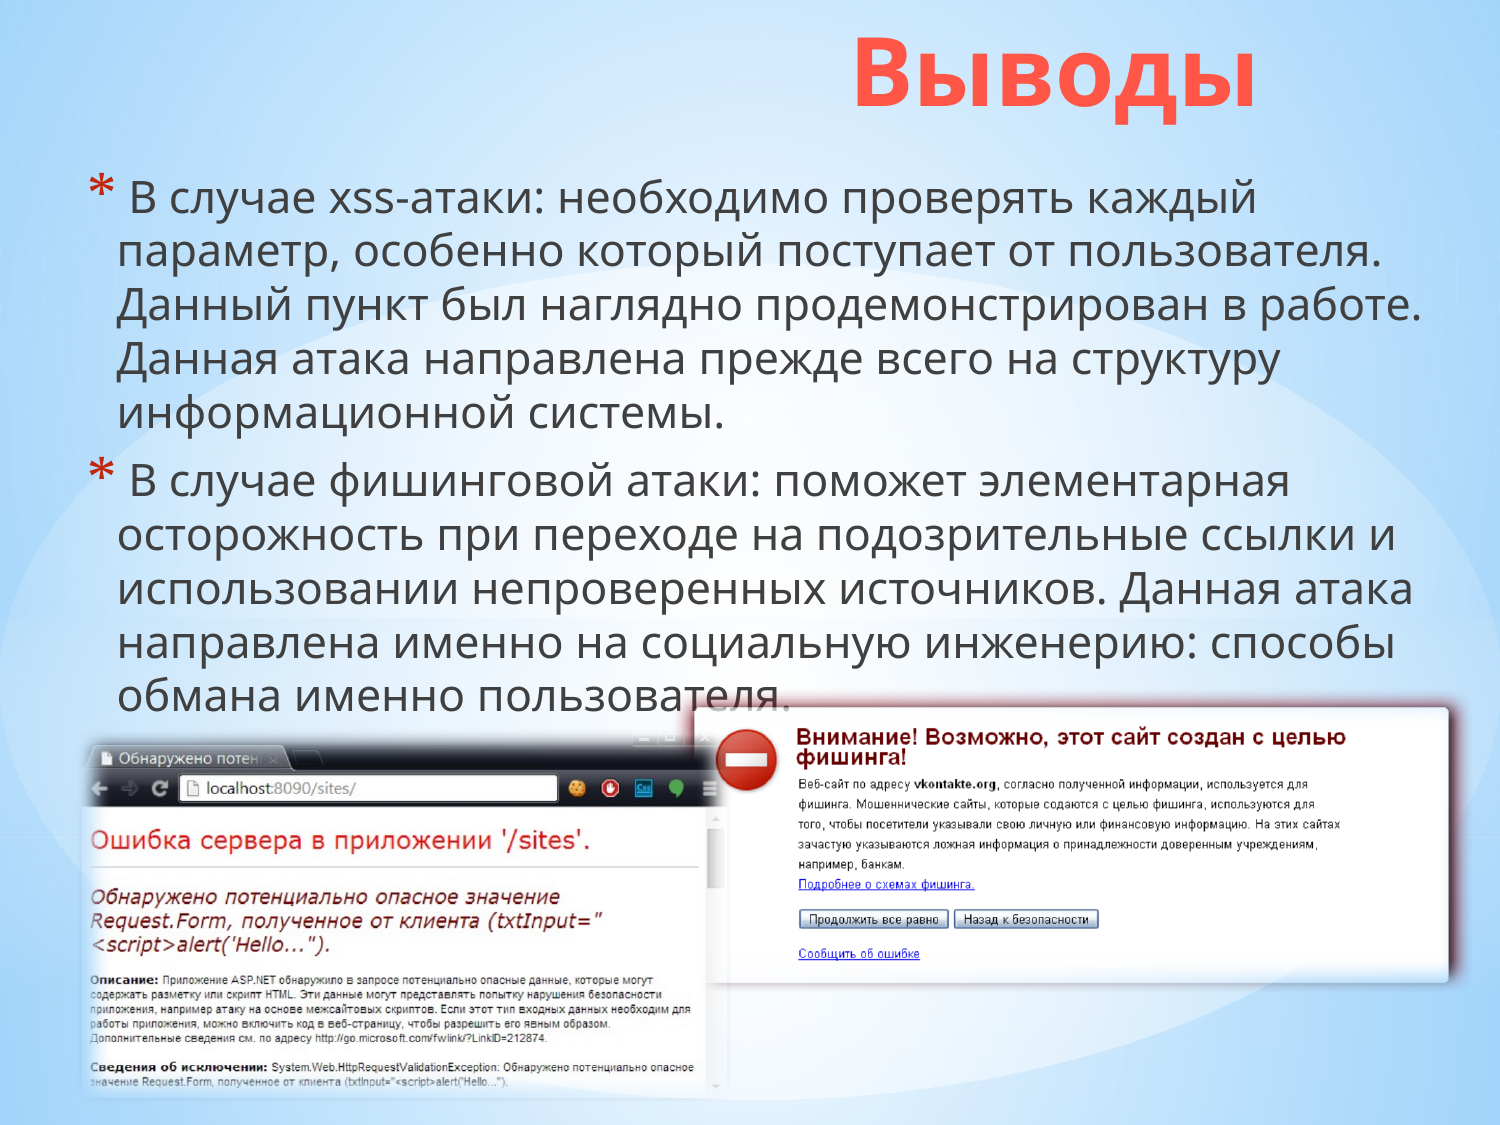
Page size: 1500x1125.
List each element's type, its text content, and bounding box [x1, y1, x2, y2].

title Выводы [206, 2, 1275, 160]
list В случае xss-атаки: необходимо проверять каждый параметр, особенно который поступает от пользователя. Данный пункт был наглядно продемонстрирован в работе. Данная атака направлена прежде всего на структуру информационной системы. В случае фишинговой атаки: поможет элементарная осторожность при переходе на подозрительные ссылки и использовании непроверенных источников. Данная атака направлена именно на социальную инженерию: способы обмана именно пользователя. [64, 160, 1459, 731]
picture [76, 688, 1473, 1104]
